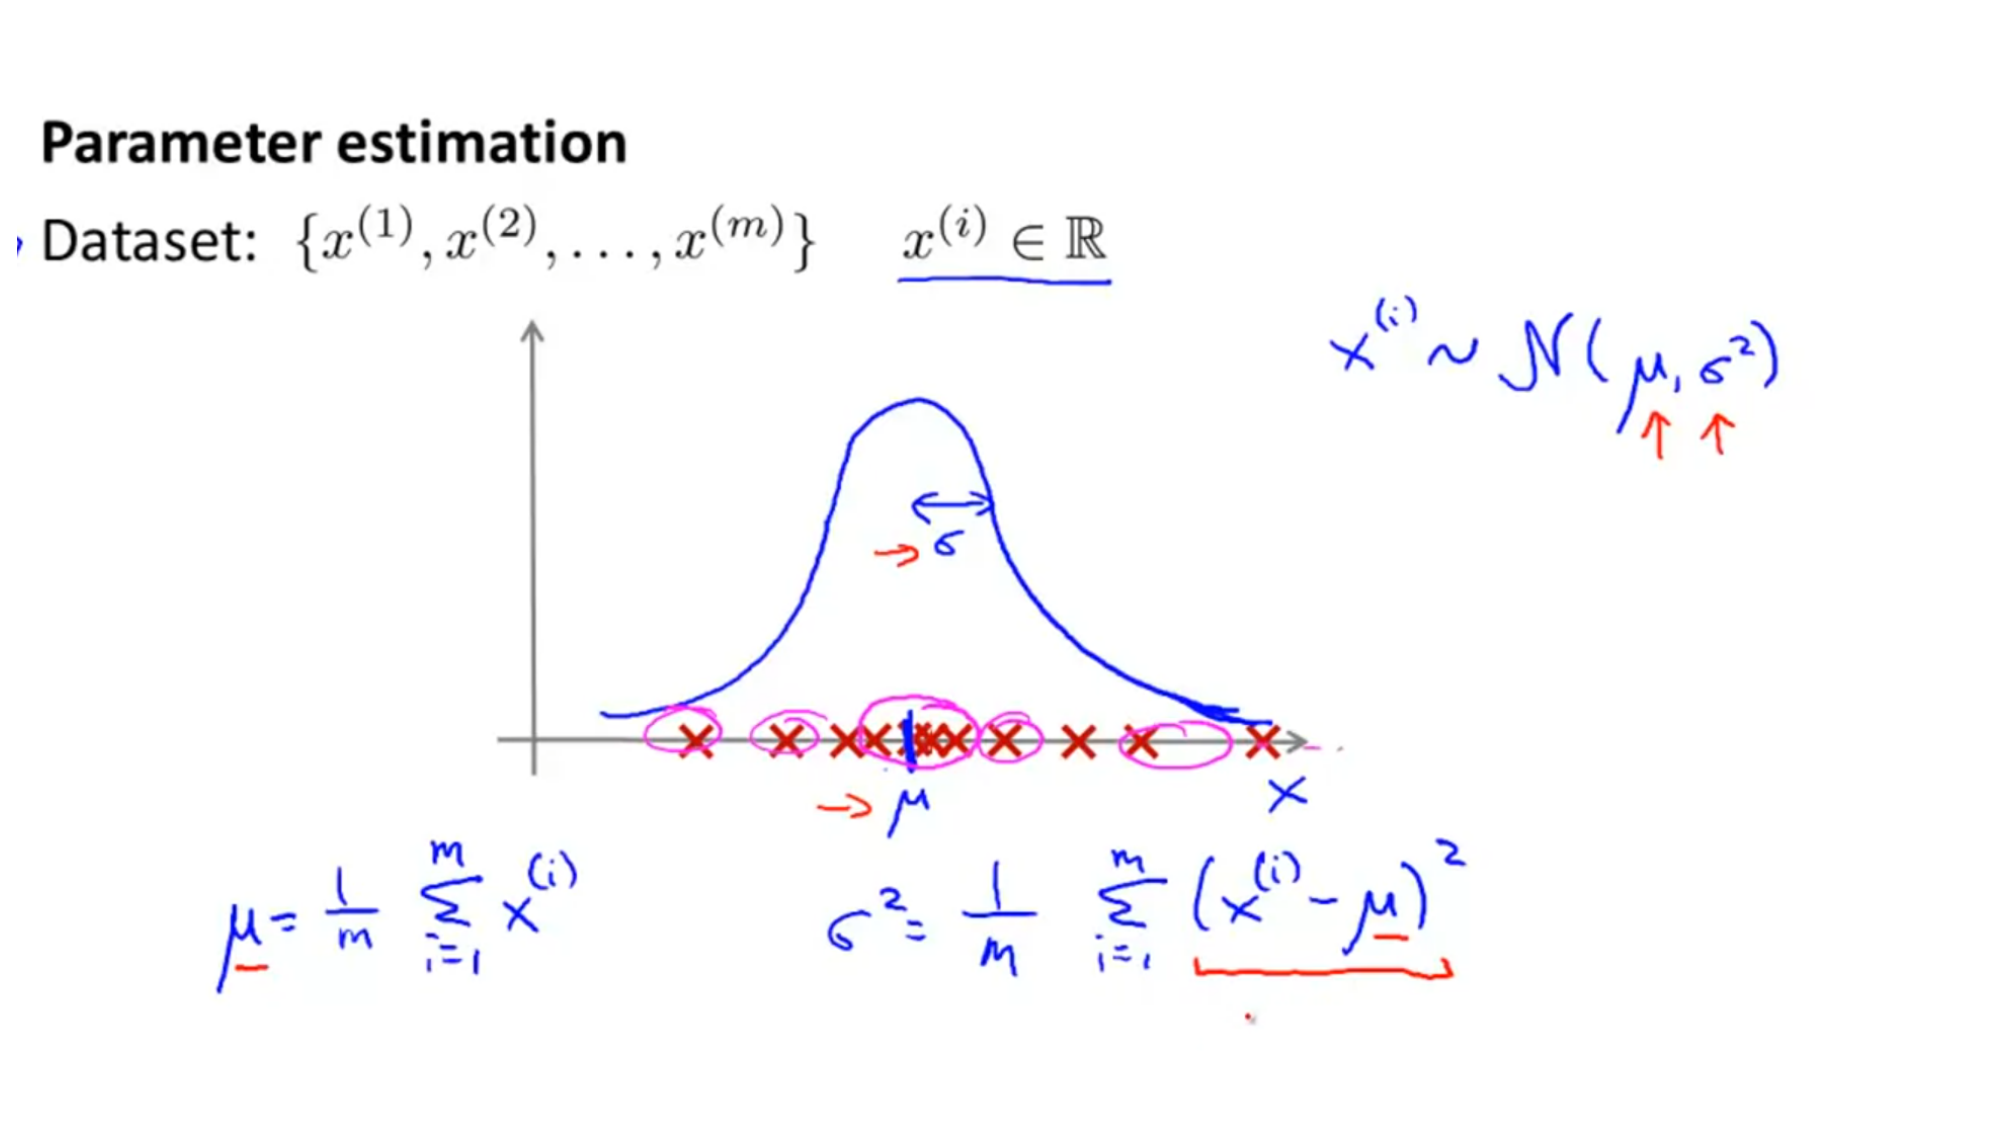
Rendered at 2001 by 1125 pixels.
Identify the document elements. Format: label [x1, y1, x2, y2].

picture [17, 74, 1901, 1051]
